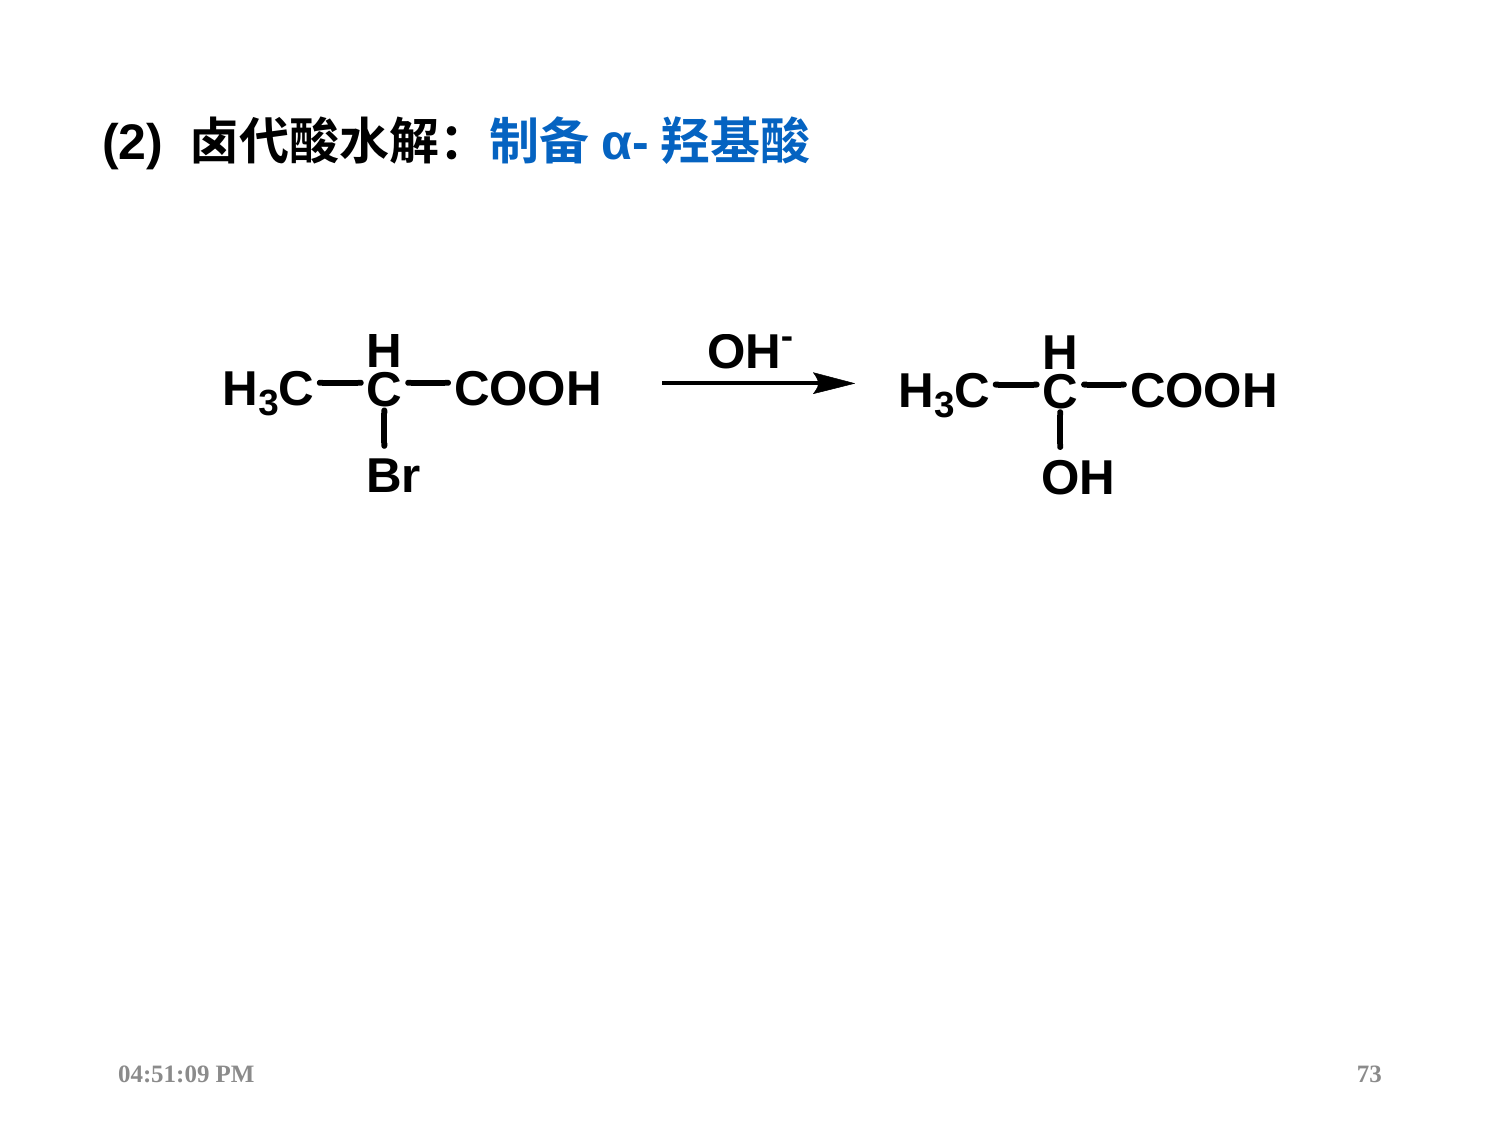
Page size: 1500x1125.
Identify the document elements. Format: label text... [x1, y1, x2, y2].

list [214, 334, 1286, 512]
slide_number 73 [1059, 1042, 1397, 1103]
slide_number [103, 1042, 441, 1103]
text_box (2) 卤代酸水解：制备α-羟基酸 [87, 101, 826, 177]
